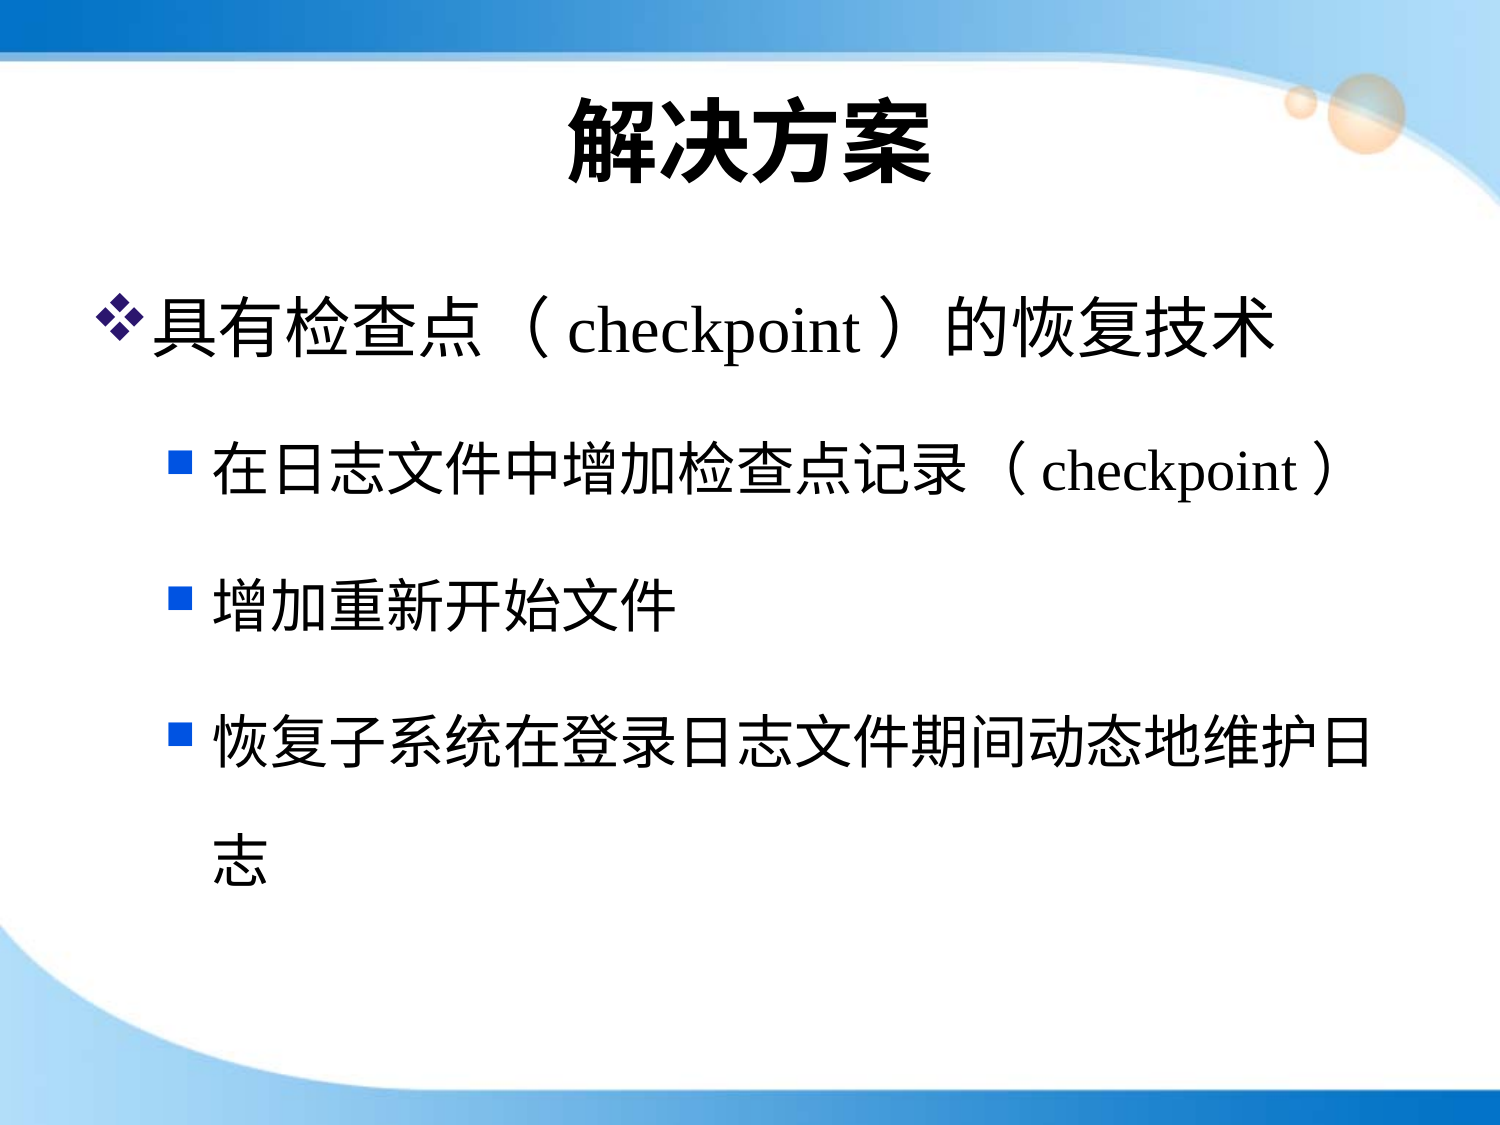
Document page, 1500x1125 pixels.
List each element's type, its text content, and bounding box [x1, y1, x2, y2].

picture [0, 0, 1500, 1125]
title 解决方案 [75, 45, 1425, 233]
list 具有检查点（checkpoint）的恢复技术 在日志文件中增加检查点记录（checkpoint） 增加重新开始文件 恢复子系统在登录日志文件期间动态地维护日志 [74, 262, 1426, 1006]
